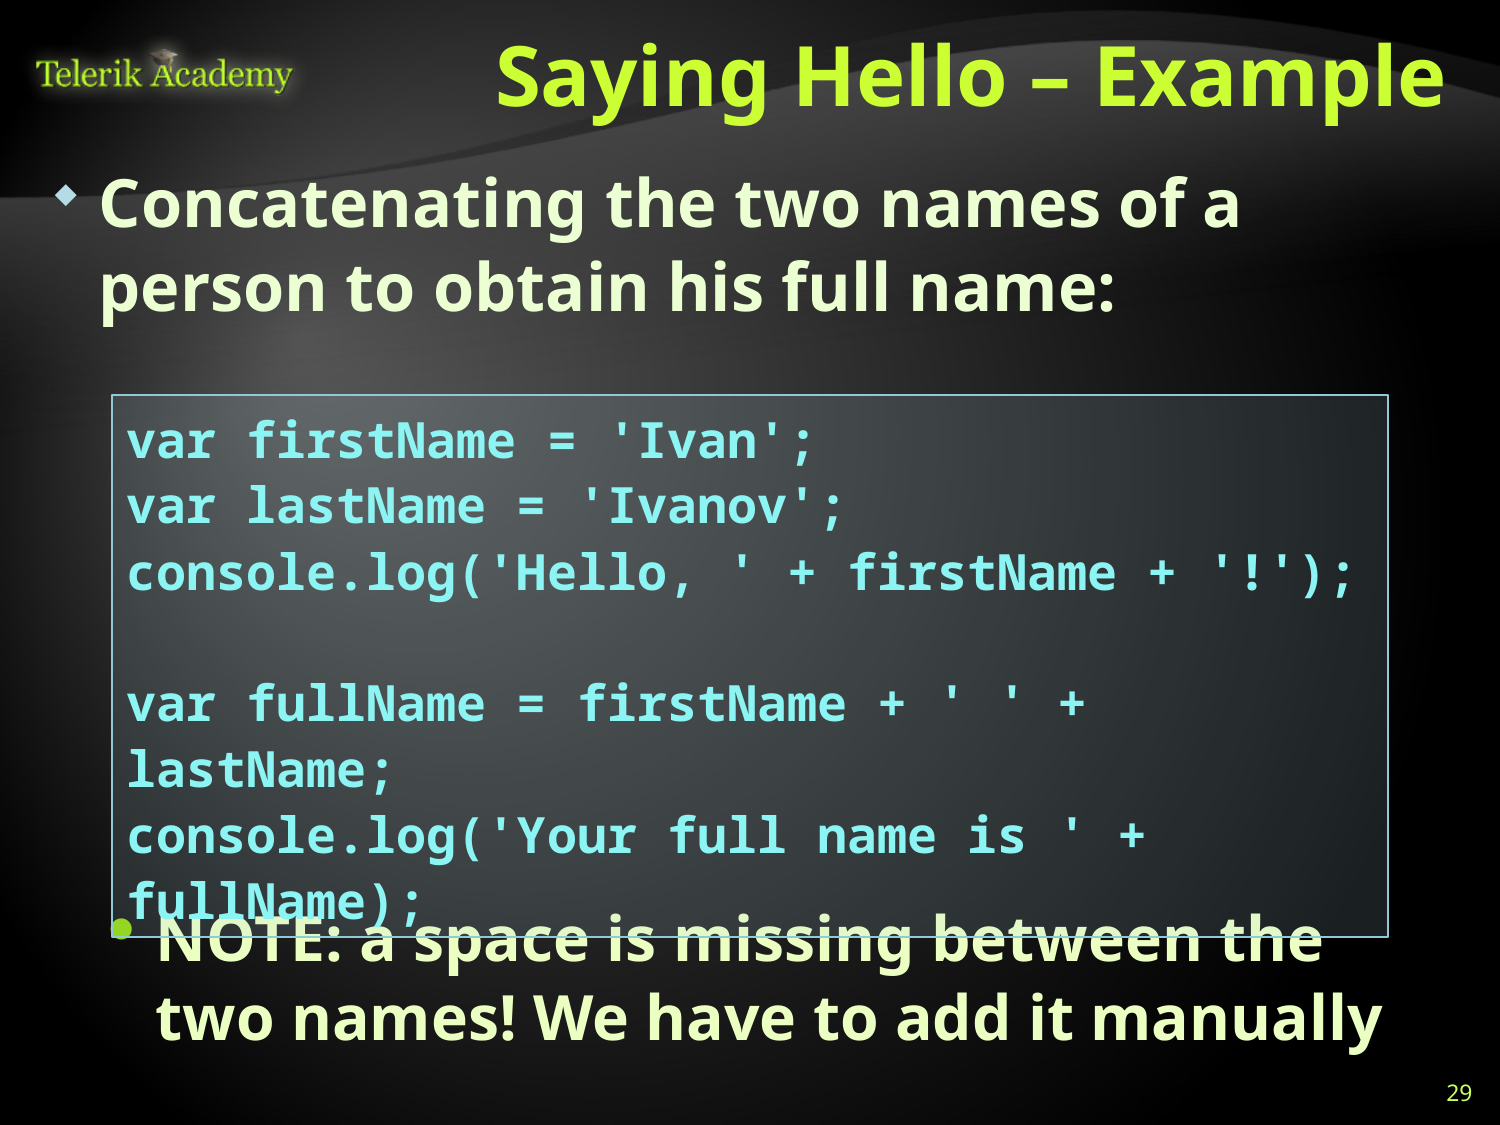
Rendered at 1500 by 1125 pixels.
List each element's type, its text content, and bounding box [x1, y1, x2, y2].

text_box var firstName = 'Ivan'; var lastName = 'Ivanov'; console.log('Hello, ' + firstName + '!'); var fullName = firstName + ' ' + lastName; console.log('Your full name is ' + fullName); [112, 394, 1388, 938]
slide_number 29 [1412, 1074, 1488, 1113]
picture [0, 0, 1500, 1125]
title Saying Hello – Example [300, 12, 1463, 149]
list Concatenating the two names of a person to obtain his full name: NOTE: a space is missing between the two names! We have to add it manually [37, 149, 1463, 1100]
